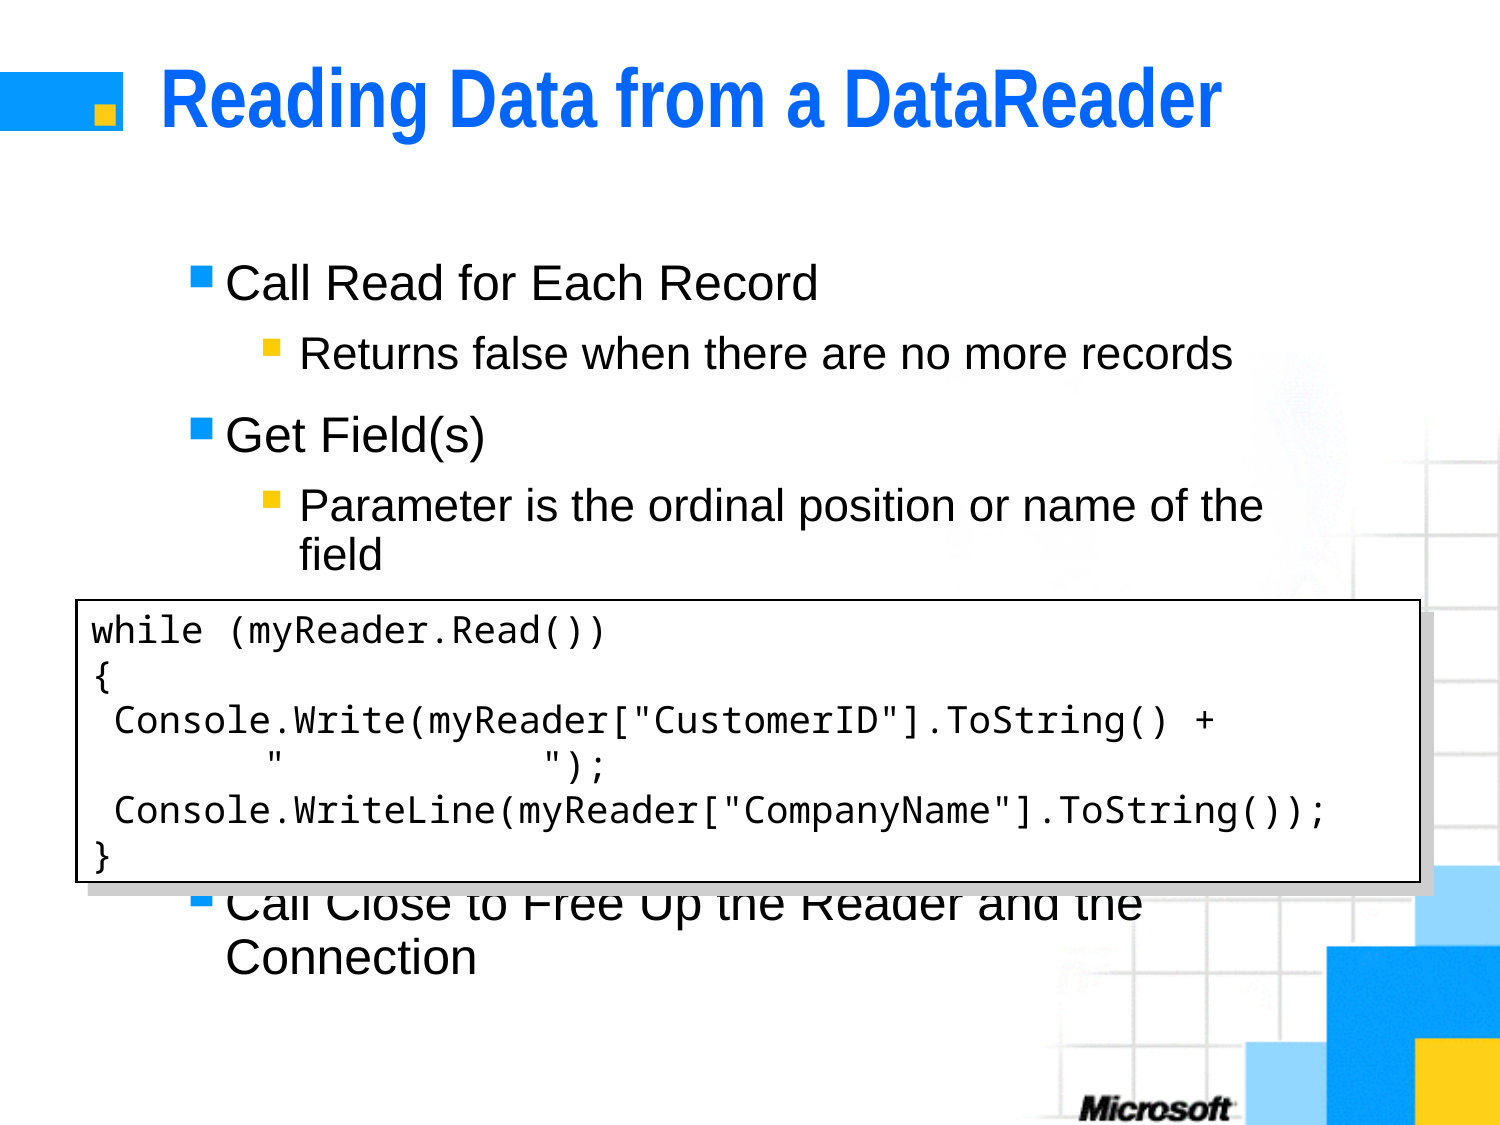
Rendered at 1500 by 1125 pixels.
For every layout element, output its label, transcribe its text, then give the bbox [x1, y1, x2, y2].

title Reading Data from a DataReader [145, 48, 1413, 154]
text_box while (myReader.Read()) { Console.Write(myReader["CustomerID"].ToString() + " "); Console.WriteLine(myReader["CompanyName"].ToString()); } [76, 599, 1421, 883]
picture [0, 72, 123, 131]
picture [946, 352, 1500, 1125]
list Call Read for Each Record Returns false when there are no more records Get Field(s) Parameter is the ordinal position or name of the field Call Close to Free Up the Reader and the Connection [172, 249, 1353, 599]
list Call Read for Each Record Returns false when there are no more records Get Field(s) Parameter is the ordinal position or name of the field Call Close to Free Up the Reader and the Connection [172, 895, 1353, 983]
